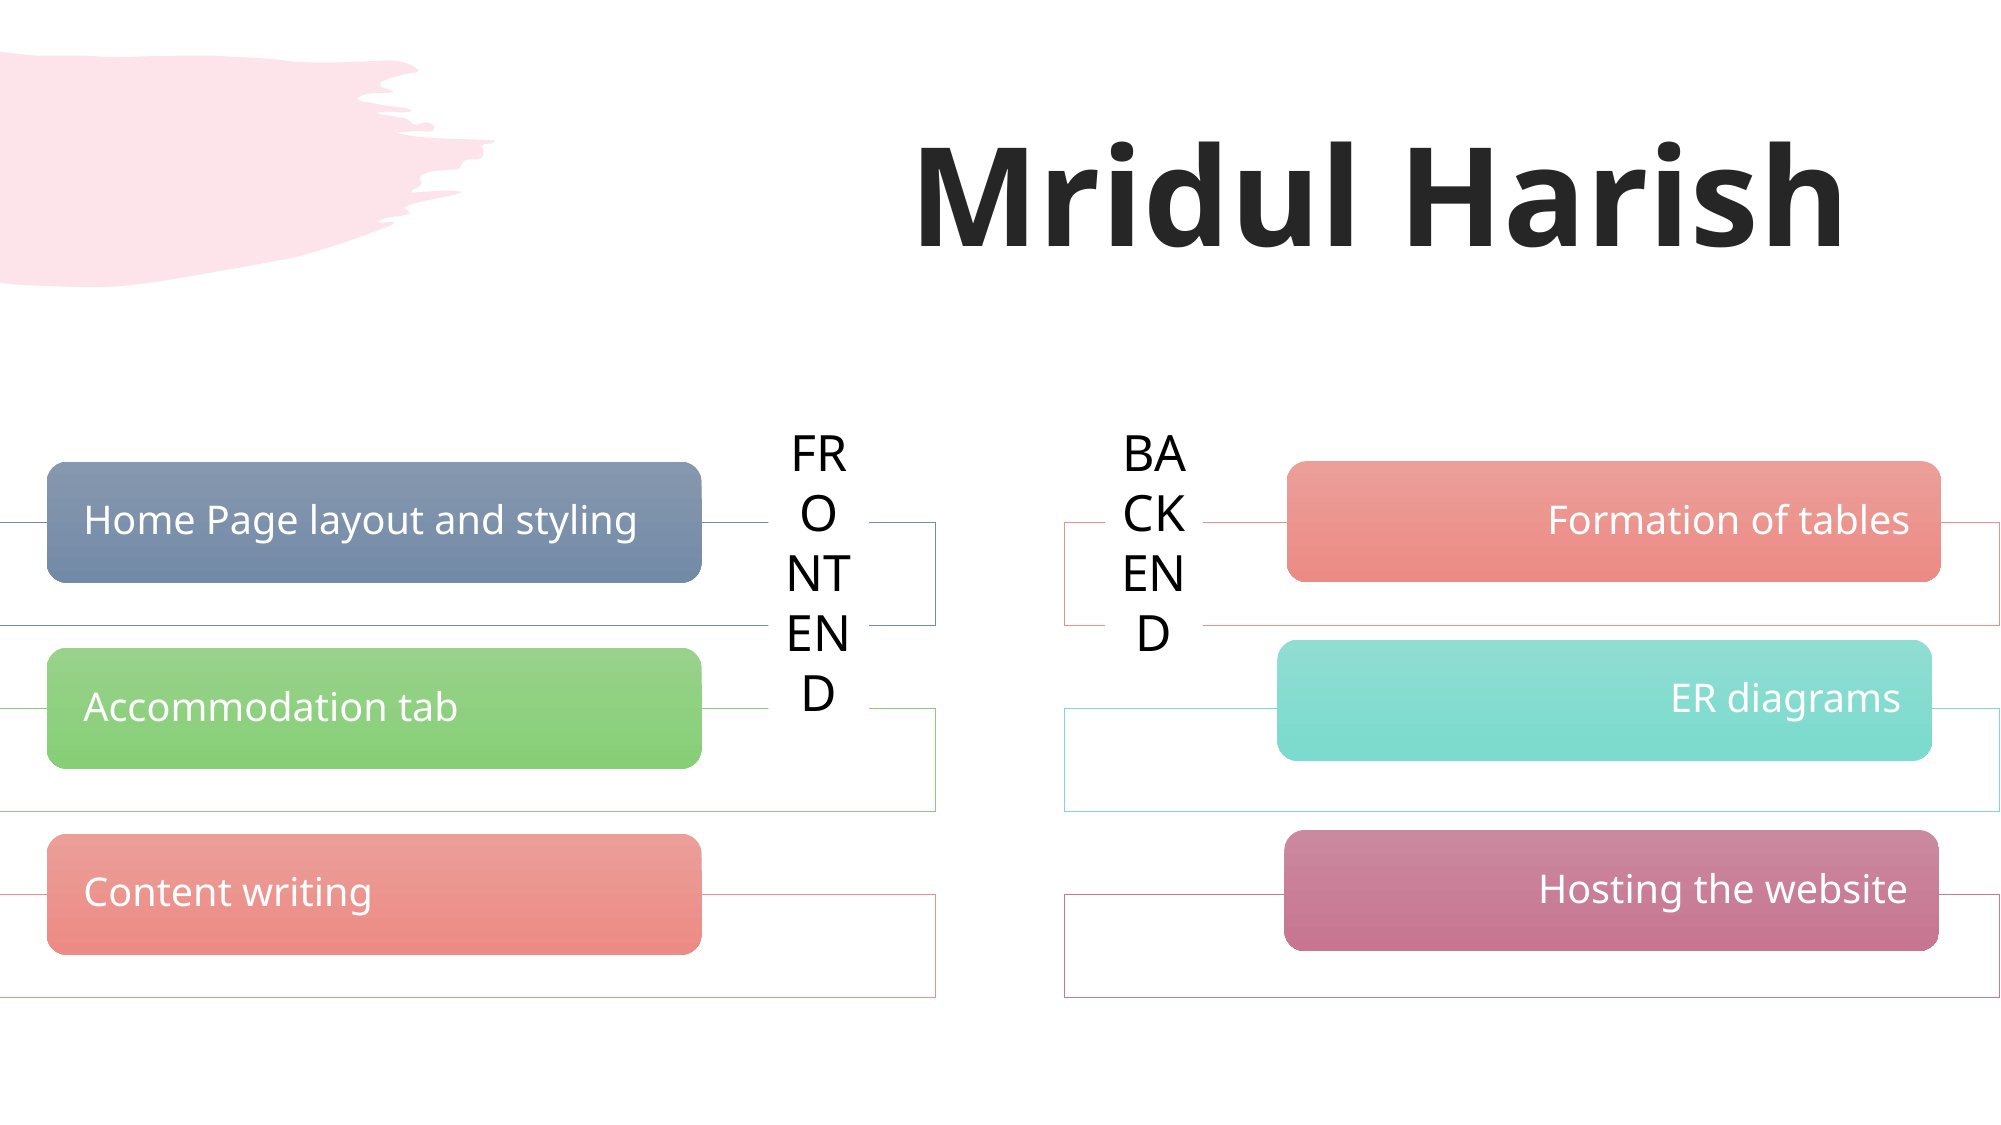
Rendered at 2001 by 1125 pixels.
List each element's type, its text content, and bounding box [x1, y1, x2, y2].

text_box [0, 452, 936, 1007]
text_box FRONT END [768, 414, 869, 452]
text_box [1064, 452, 2000, 1007]
text_box Mridul Harish [680, 101, 1865, 282]
text_box BACK END [1105, 414, 1203, 452]
